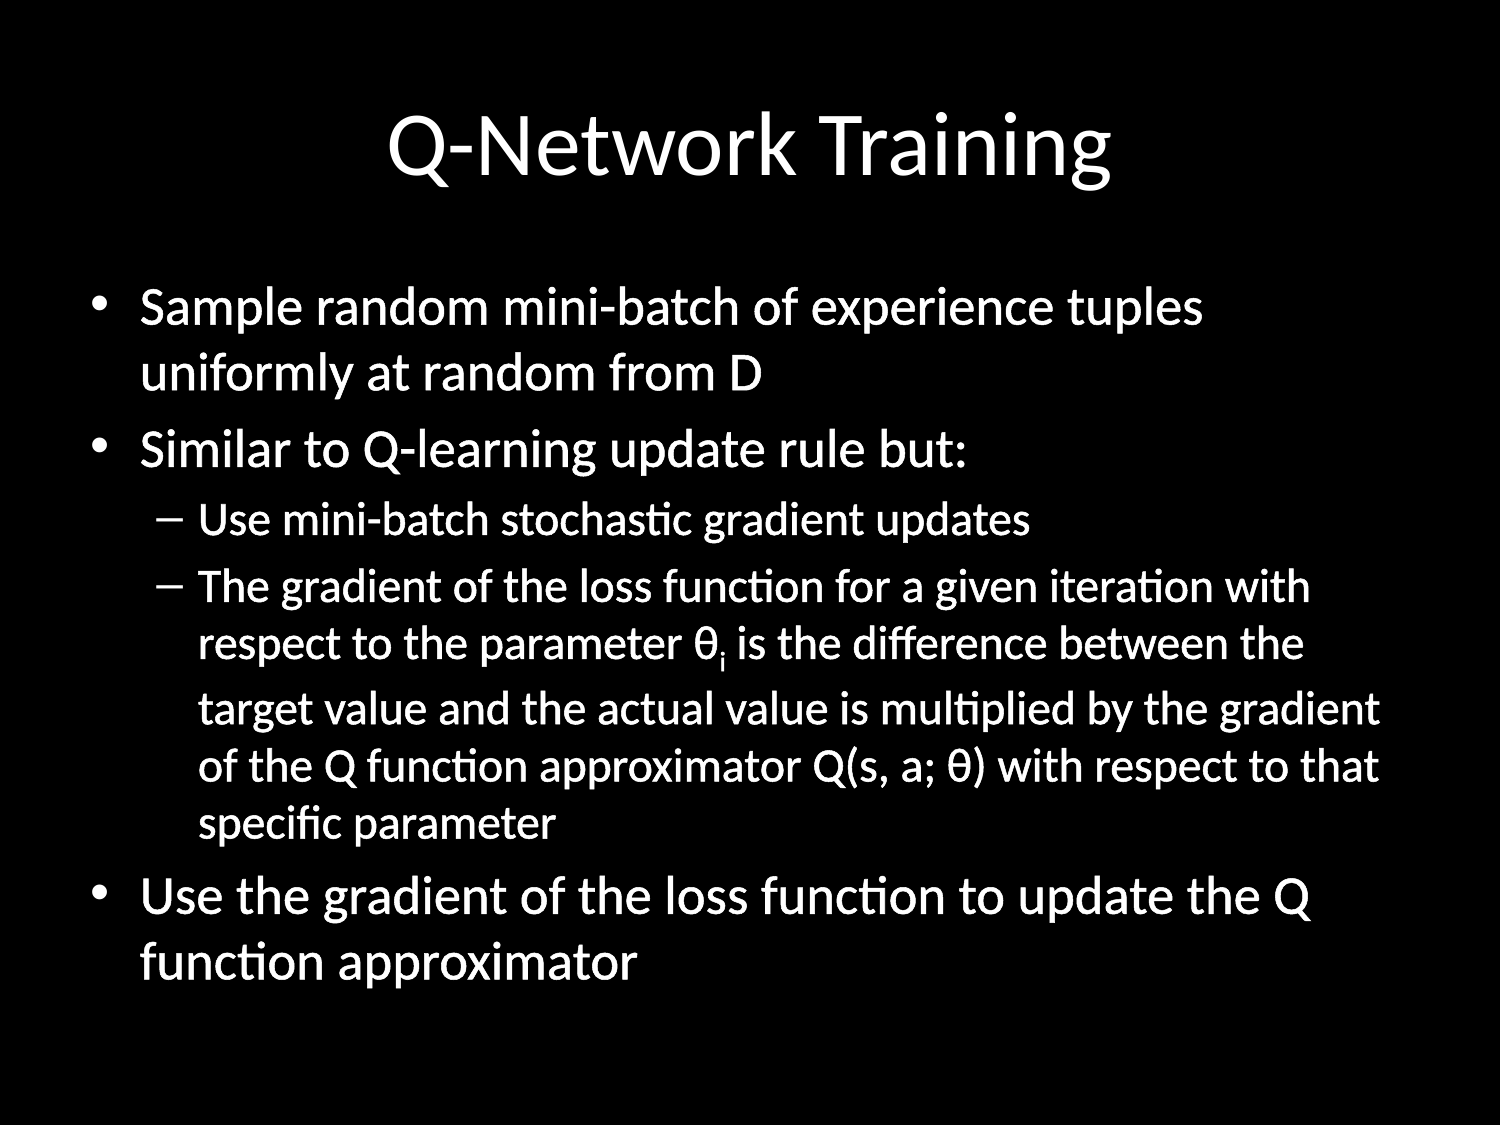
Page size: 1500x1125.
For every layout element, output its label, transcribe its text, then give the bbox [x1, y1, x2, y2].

title Q-Network Training [75, 45, 1425, 233]
list Sample random mini-batch of experience tuples uniformly at random from D Similar to Q-learning update rule but: Use mini-batch stochastic gradient updates The gradient of the loss function for a given iteration with respect to the parameter θi is the difference between the target value and the actual value is multiplied by the gradient of the Q function approximator Q(s, a; θ) with respect to that specific parameter Use the gradient of the loss function to update the Q function approximator [75, 262, 1425, 1005]
